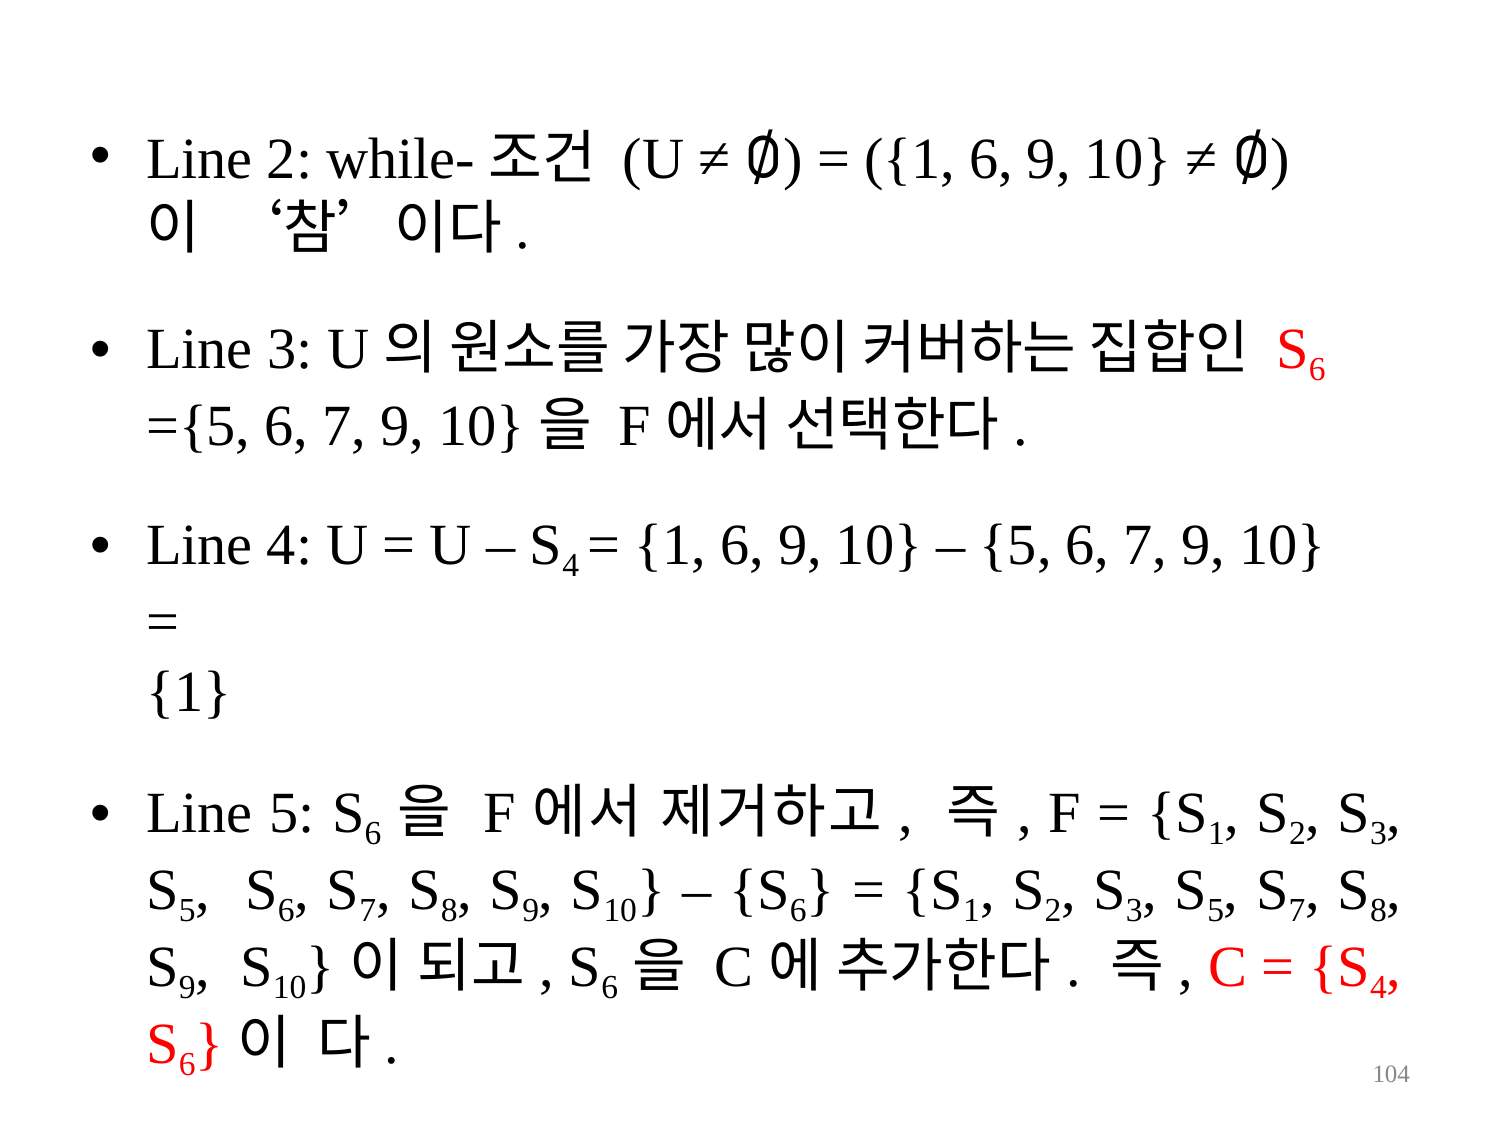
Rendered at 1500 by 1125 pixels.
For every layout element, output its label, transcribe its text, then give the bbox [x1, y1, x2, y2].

text_box Line 2: while-조건 (U ≠ ∅) = ({1, 6, 9, 10} ≠ ∅)이 ‘참’이다. Line 3: U의 원소를 가장 많이 커버하는 집합인 S6 ={5, 6, 7, 9, 10}을 F에서 선택한다. Line 4: U = U – S4 = {1, 6, 9, 10} – {5, 6, 7, 9, 10} = {1} Line 5: S6을 F에서 제거하고, 즉, F = {S1, S2, S3, S5, S6, S7, S8, S9, S10} – {S6} = {S1, S2, S3, S5, S7, S8, S9, S10}이 되고, S6을 C에 추가한다. 즉, C = {S4, S6}이 다. [87, 117, 1403, 1083]
slide_number 100 [1368, 1057, 1415, 1125]
